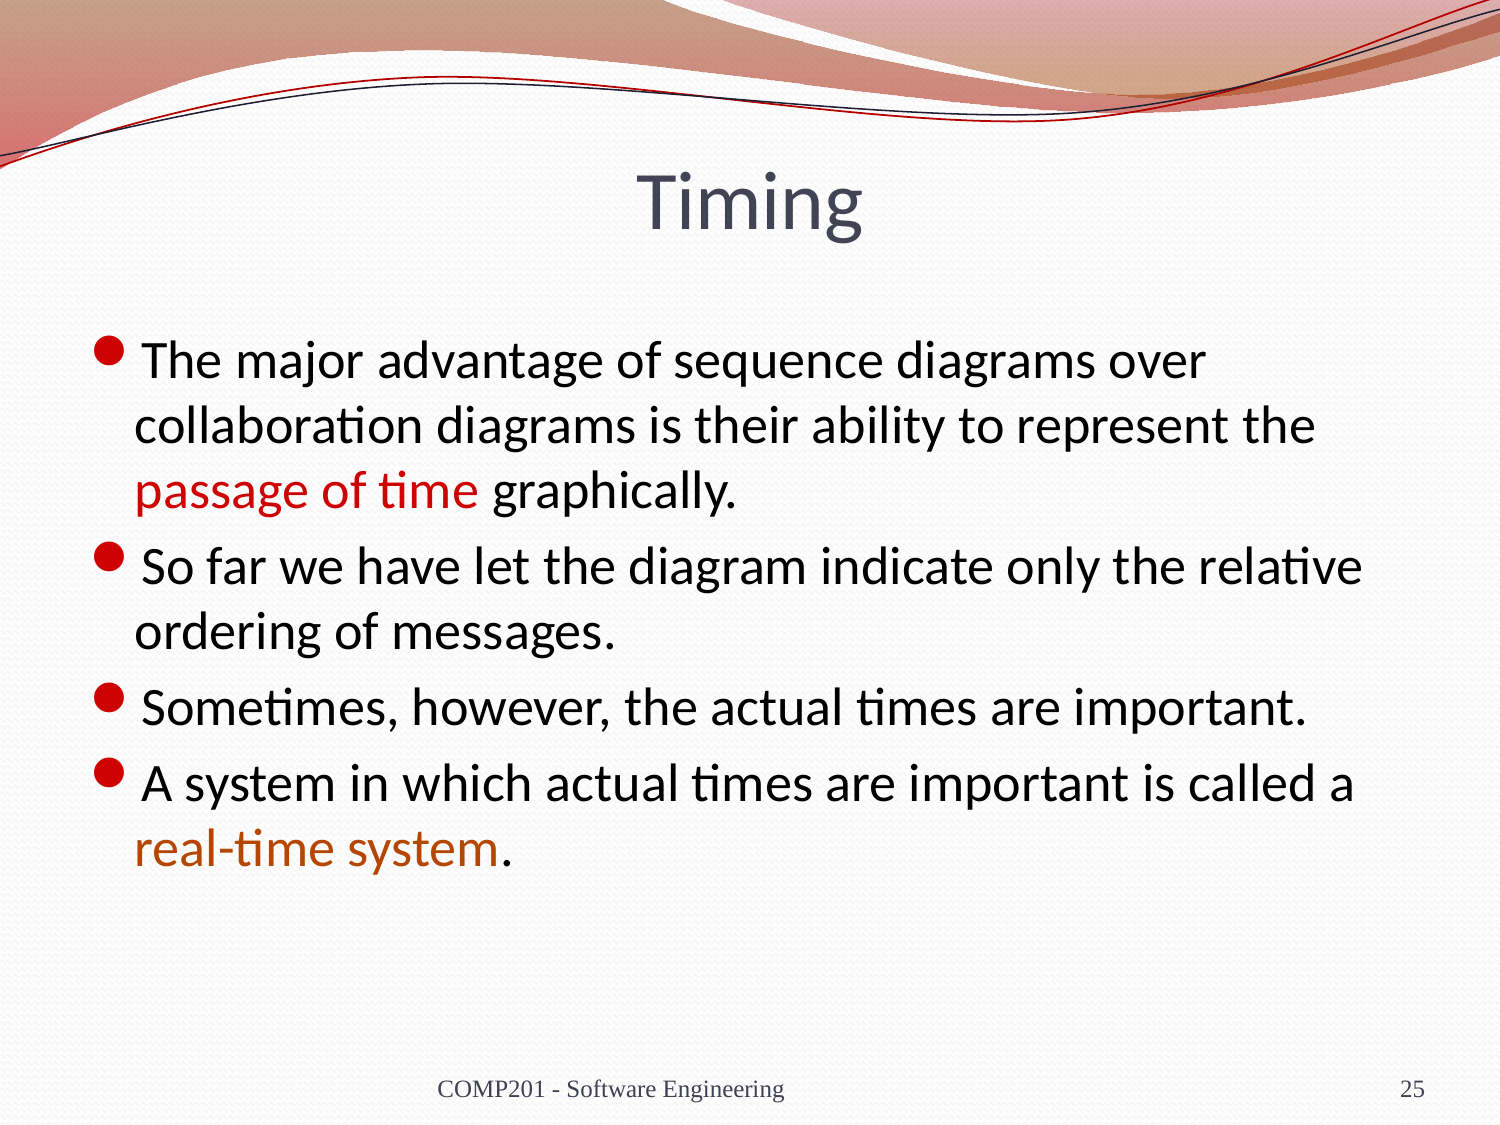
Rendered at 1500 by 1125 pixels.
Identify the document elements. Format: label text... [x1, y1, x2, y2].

title Timing [75, 115, 1425, 247]
slide_number 25 [1299, 1042, 1425, 1103]
list The major advantage of sequence diagrams over collaboration diagrams is their ability to represent the passage of time graphically. So far we have let the diagram indicate only the relative ordering of messages. Sometimes, however, the actual times are important. A system in which actual times are important is called a real-time system. [75, 317, 1425, 1038]
footer COMP201 - Software Engineering [437, 1042, 988, 1103]
